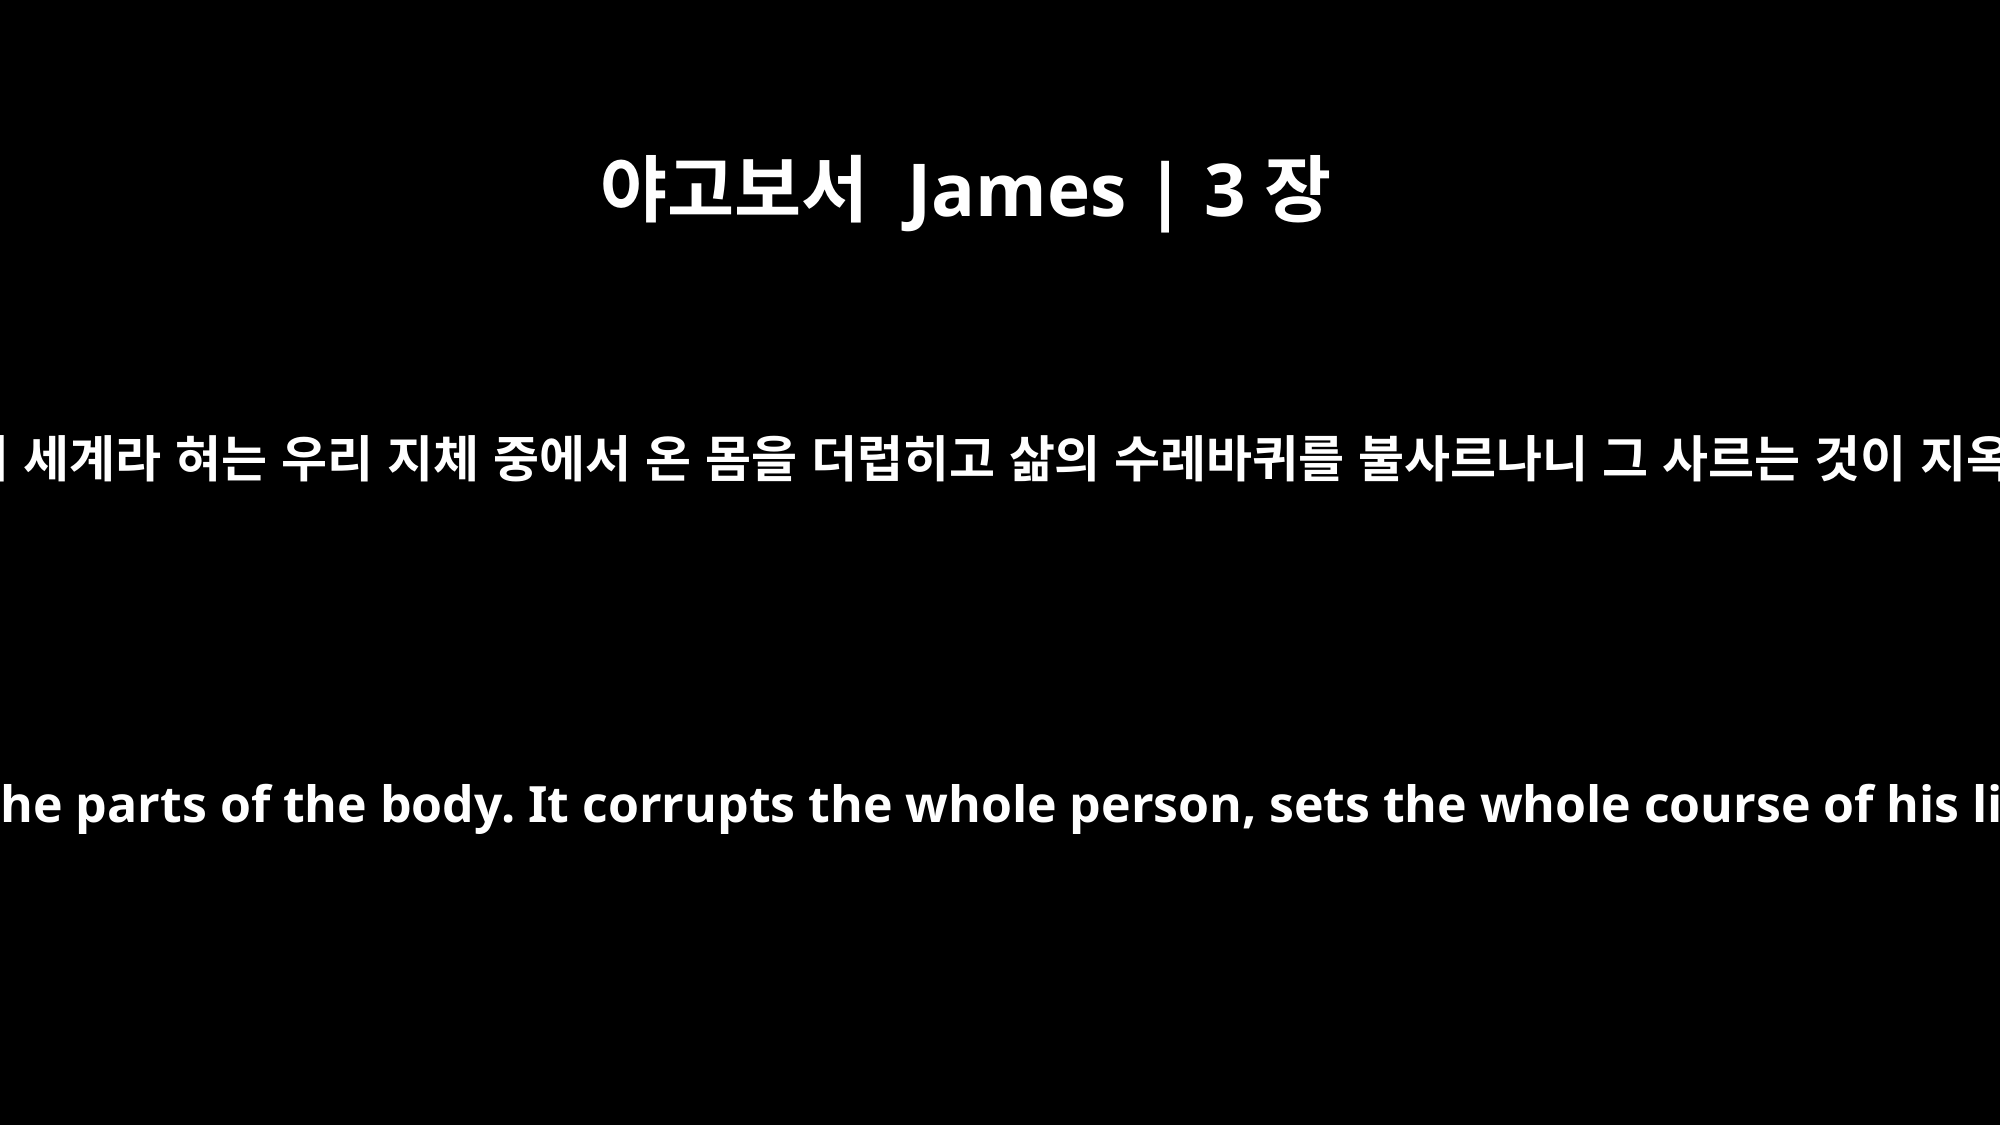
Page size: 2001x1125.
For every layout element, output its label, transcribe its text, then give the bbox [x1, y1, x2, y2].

text_box The tongue also is a fire, a world of evil among the parts of the body. It corrupts the whole person, sets the whole course of his life on fire, and is itself set on fire by hell. [0, 764, 2000, 840]
text_box 6 혀는 곧 불이요 불의의 세계라 혀는 우리 지체 중에서 온 몸을 더럽히고 삶의 수레바퀴를 불사르나니 그 사르는 것이 지옥 불에서 나느니라 [0, 359, 2000, 495]
text_box 야고보서 James | 3장 [585, 136, 1347, 239]
